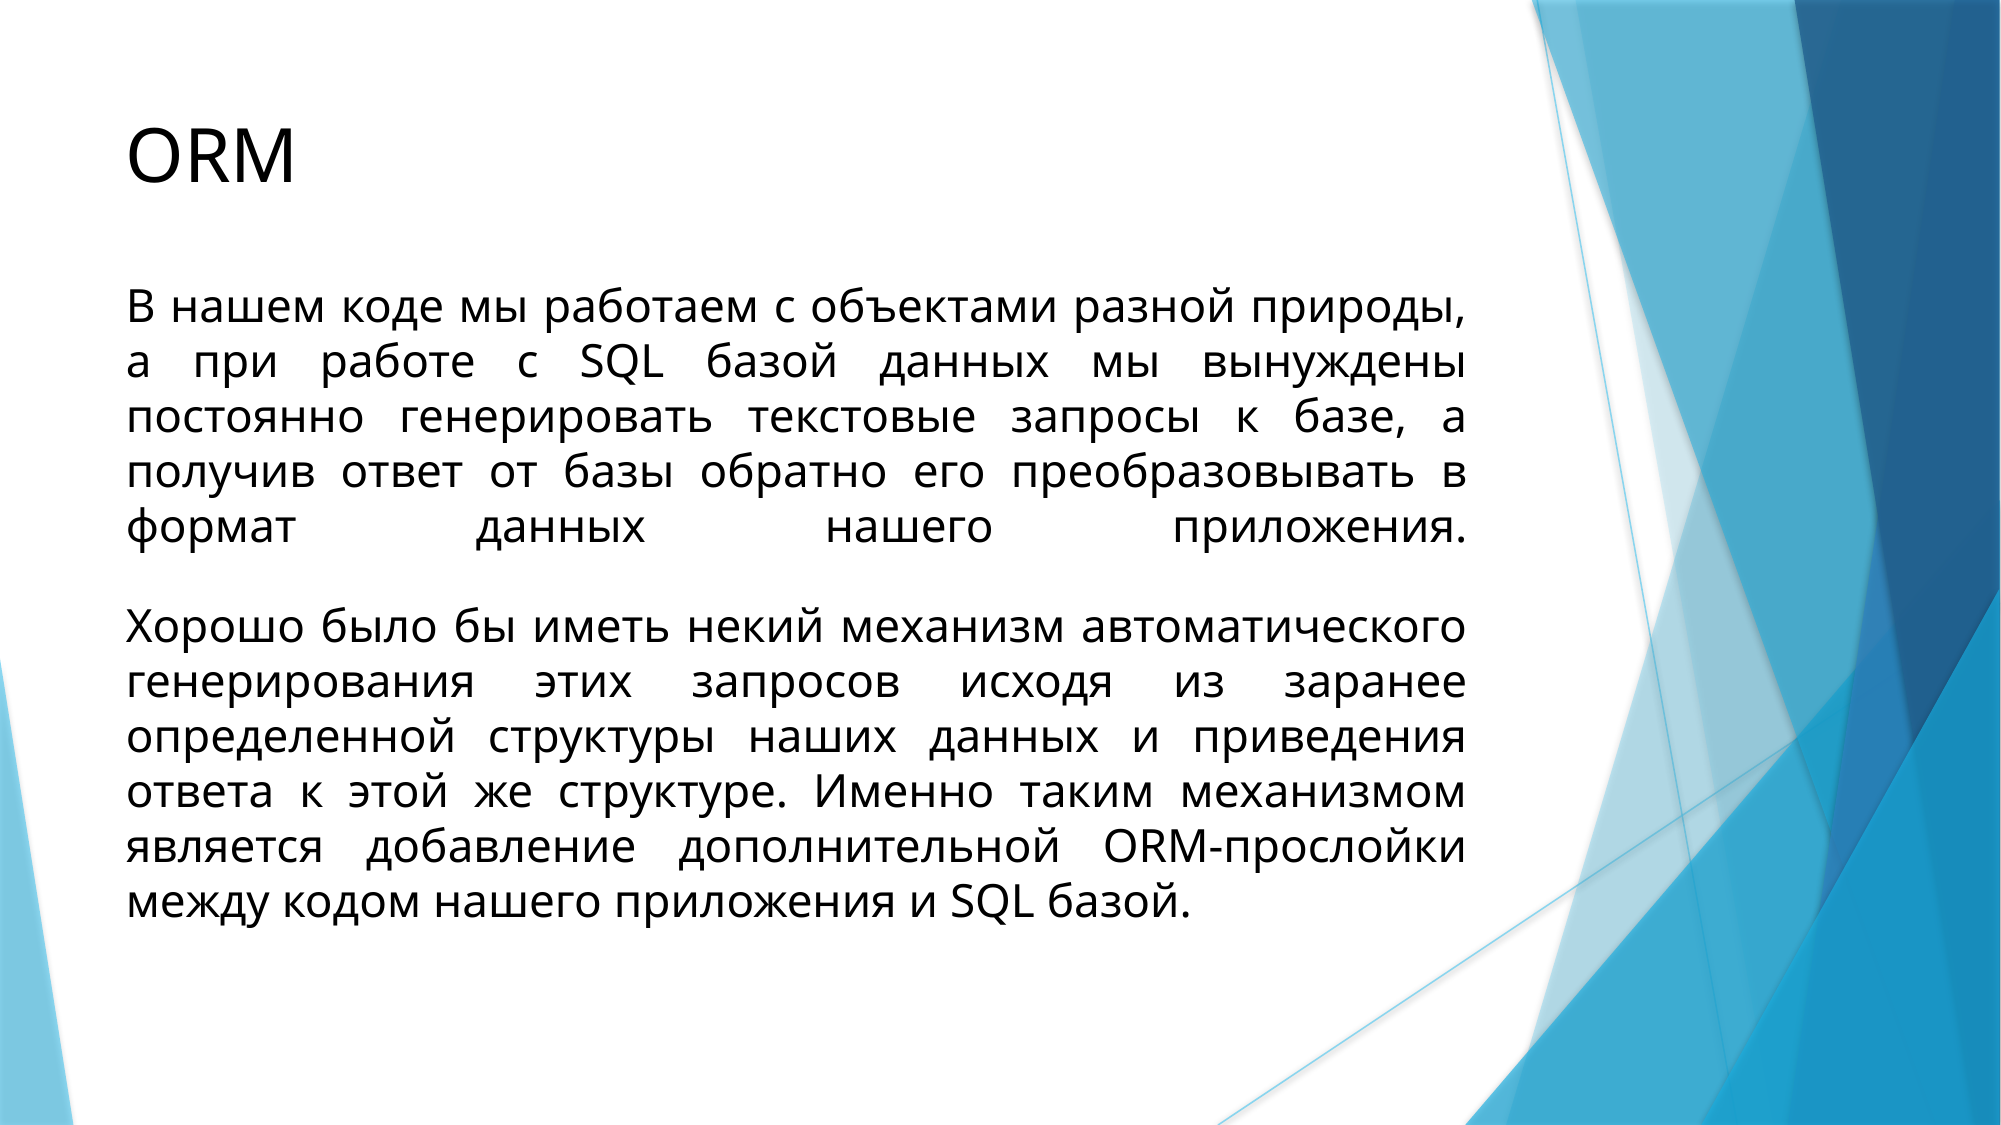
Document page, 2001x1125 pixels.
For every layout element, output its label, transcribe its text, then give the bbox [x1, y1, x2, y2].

text_box ORM [111, 99, 1522, 317]
text_box В нашем коде мы работаем с объектами разной природы, а при работе с SQL базой данных мы вынуждены постоянно генерировать текстовые запросы к базе, а получив ответ от базы обратно его преобразовывать в формат данных нашего приложения. Хорошо было бы иметь некий механизм автоматического генерирования этих запросов исходя из заранее определенной структуры наших данных и приведения ответа к этой же структуре. Именно таким механизмом является добавление дополнительной ORM-прослойки между кодом нашего приложения и SQL базой. [111, 269, 1483, 934]
